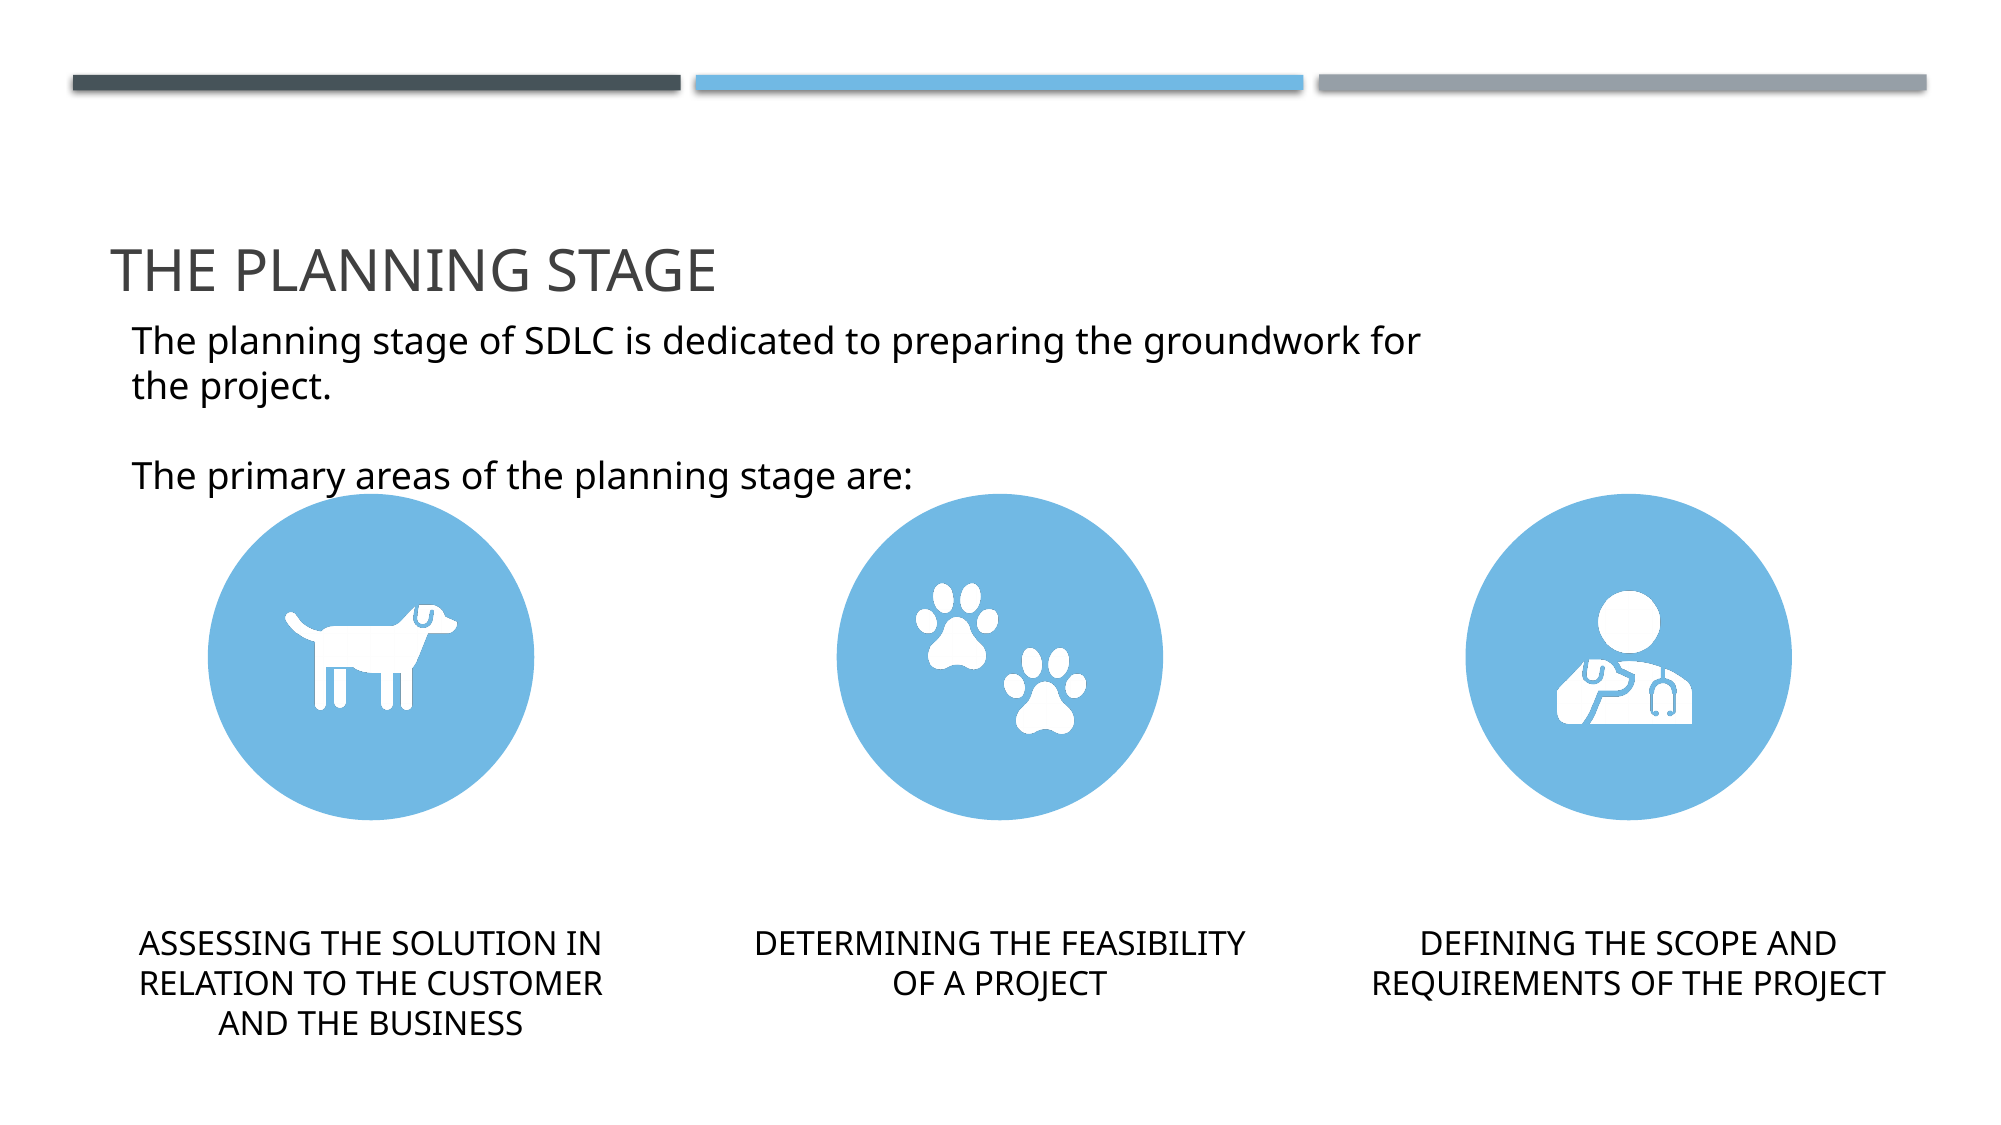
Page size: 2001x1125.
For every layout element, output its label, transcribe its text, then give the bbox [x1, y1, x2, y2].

text_box The planning stage of SDLC is dedicated to preparing the groundwork for the project. The primary areas of the planning stage are: [116, 310, 1484, 465]
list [94, 468, 1906, 1066]
title The planning stage [95, 115, 1905, 311]
